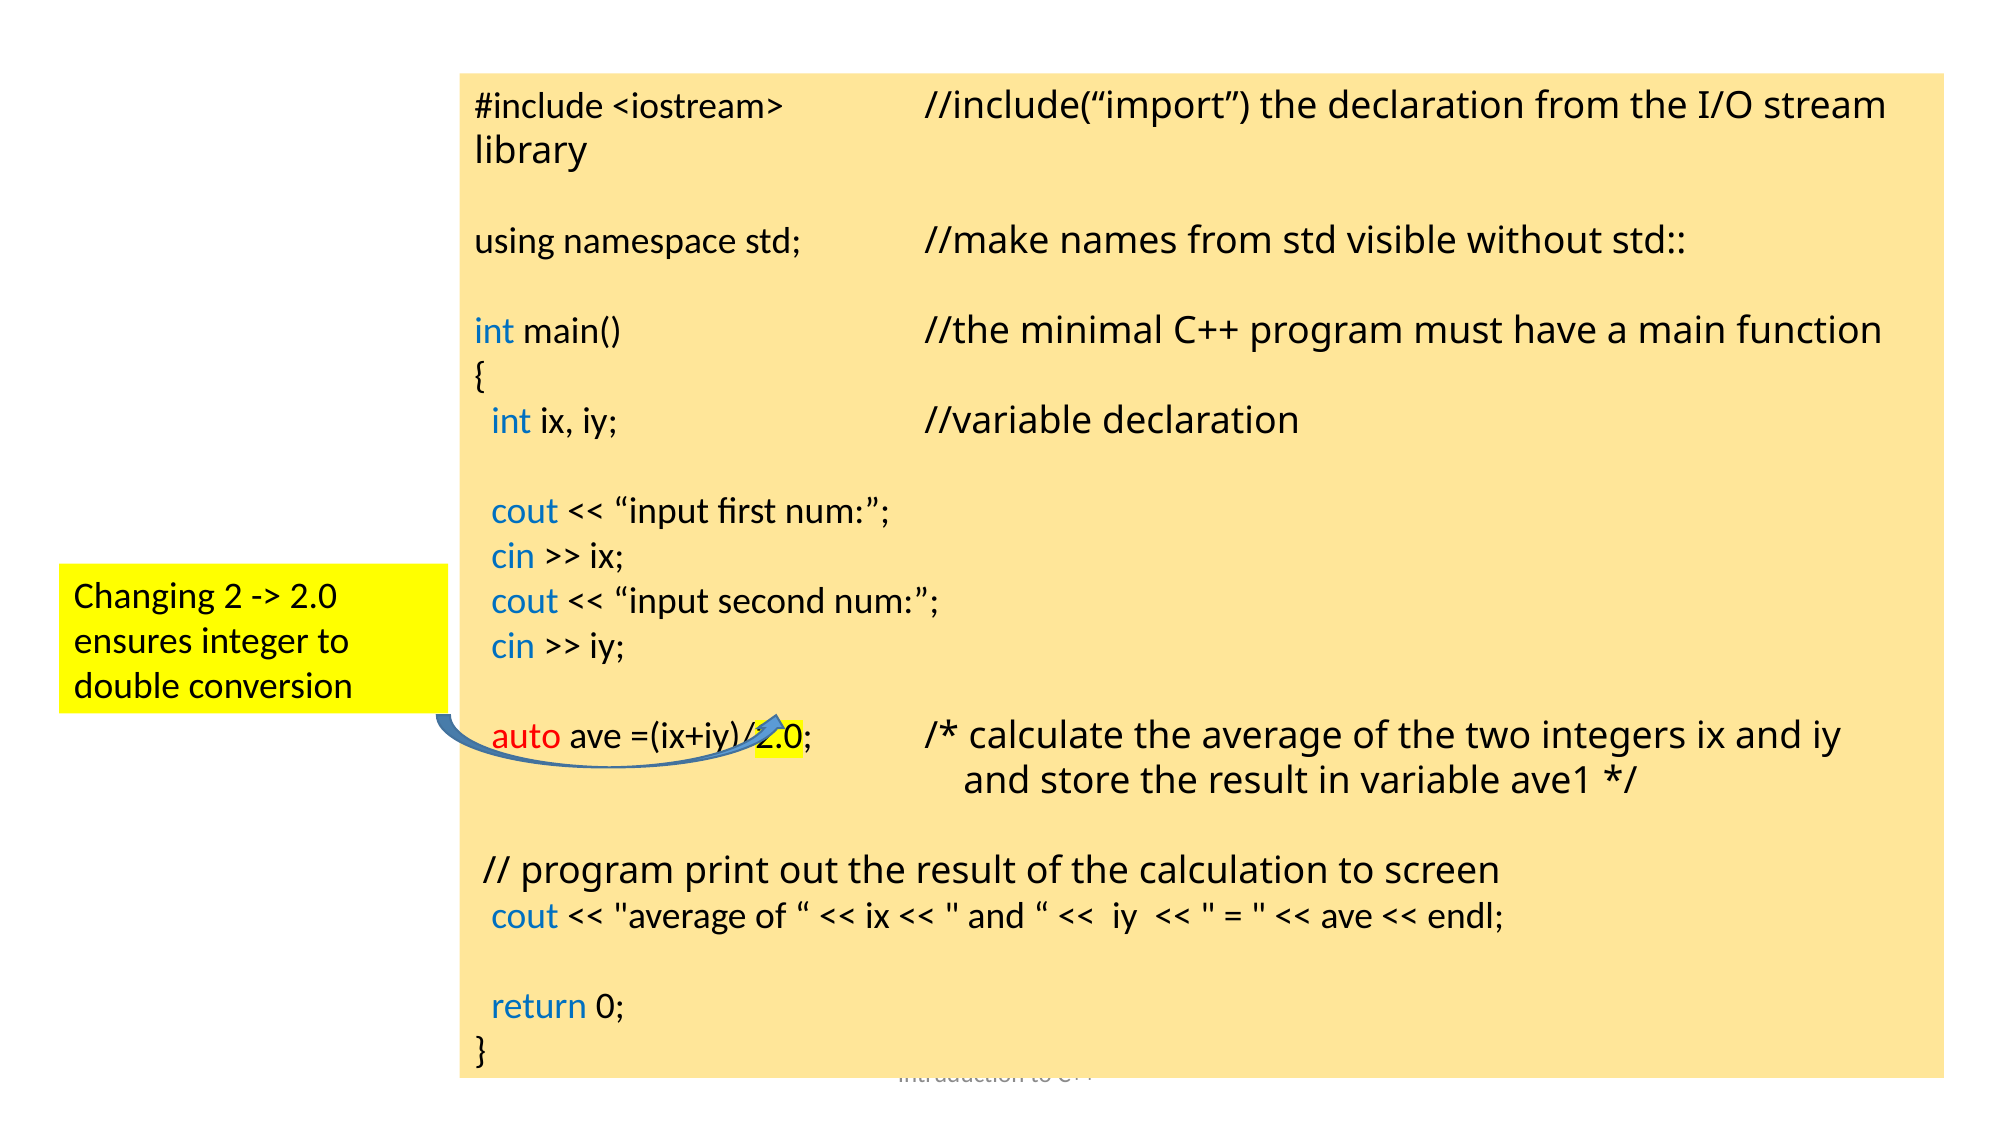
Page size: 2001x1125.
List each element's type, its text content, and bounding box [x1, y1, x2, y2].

text_box [435, 713, 786, 769]
text_box #include <iostream> //include(“import”) the declaration from the I/O stream library using namespace std; //make names from std visible without std:: int main() //the minimal C++ program must have a main function { int ix, iy; //variable declaration cout << “input first num:”; cin >> ix; cout << “input second num:”; cin >> iy; auto ave =(ix+iy)/2.0; /* calculate the average of the two integers ix and iy and store the result in variable ave1 */ // program print out the result of the calculation to screen cout << "average of “ << ix << " and “ << iy << " = " << ave << endl; return 0; } [459, 73, 1944, 1078]
slide_number [1412, 1042, 1863, 1103]
footer Intruduction to C++ [662, 1042, 1338, 1103]
text_box Changing 2 -> 2.0 ensures integer to double conversion [59, 563, 449, 714]
